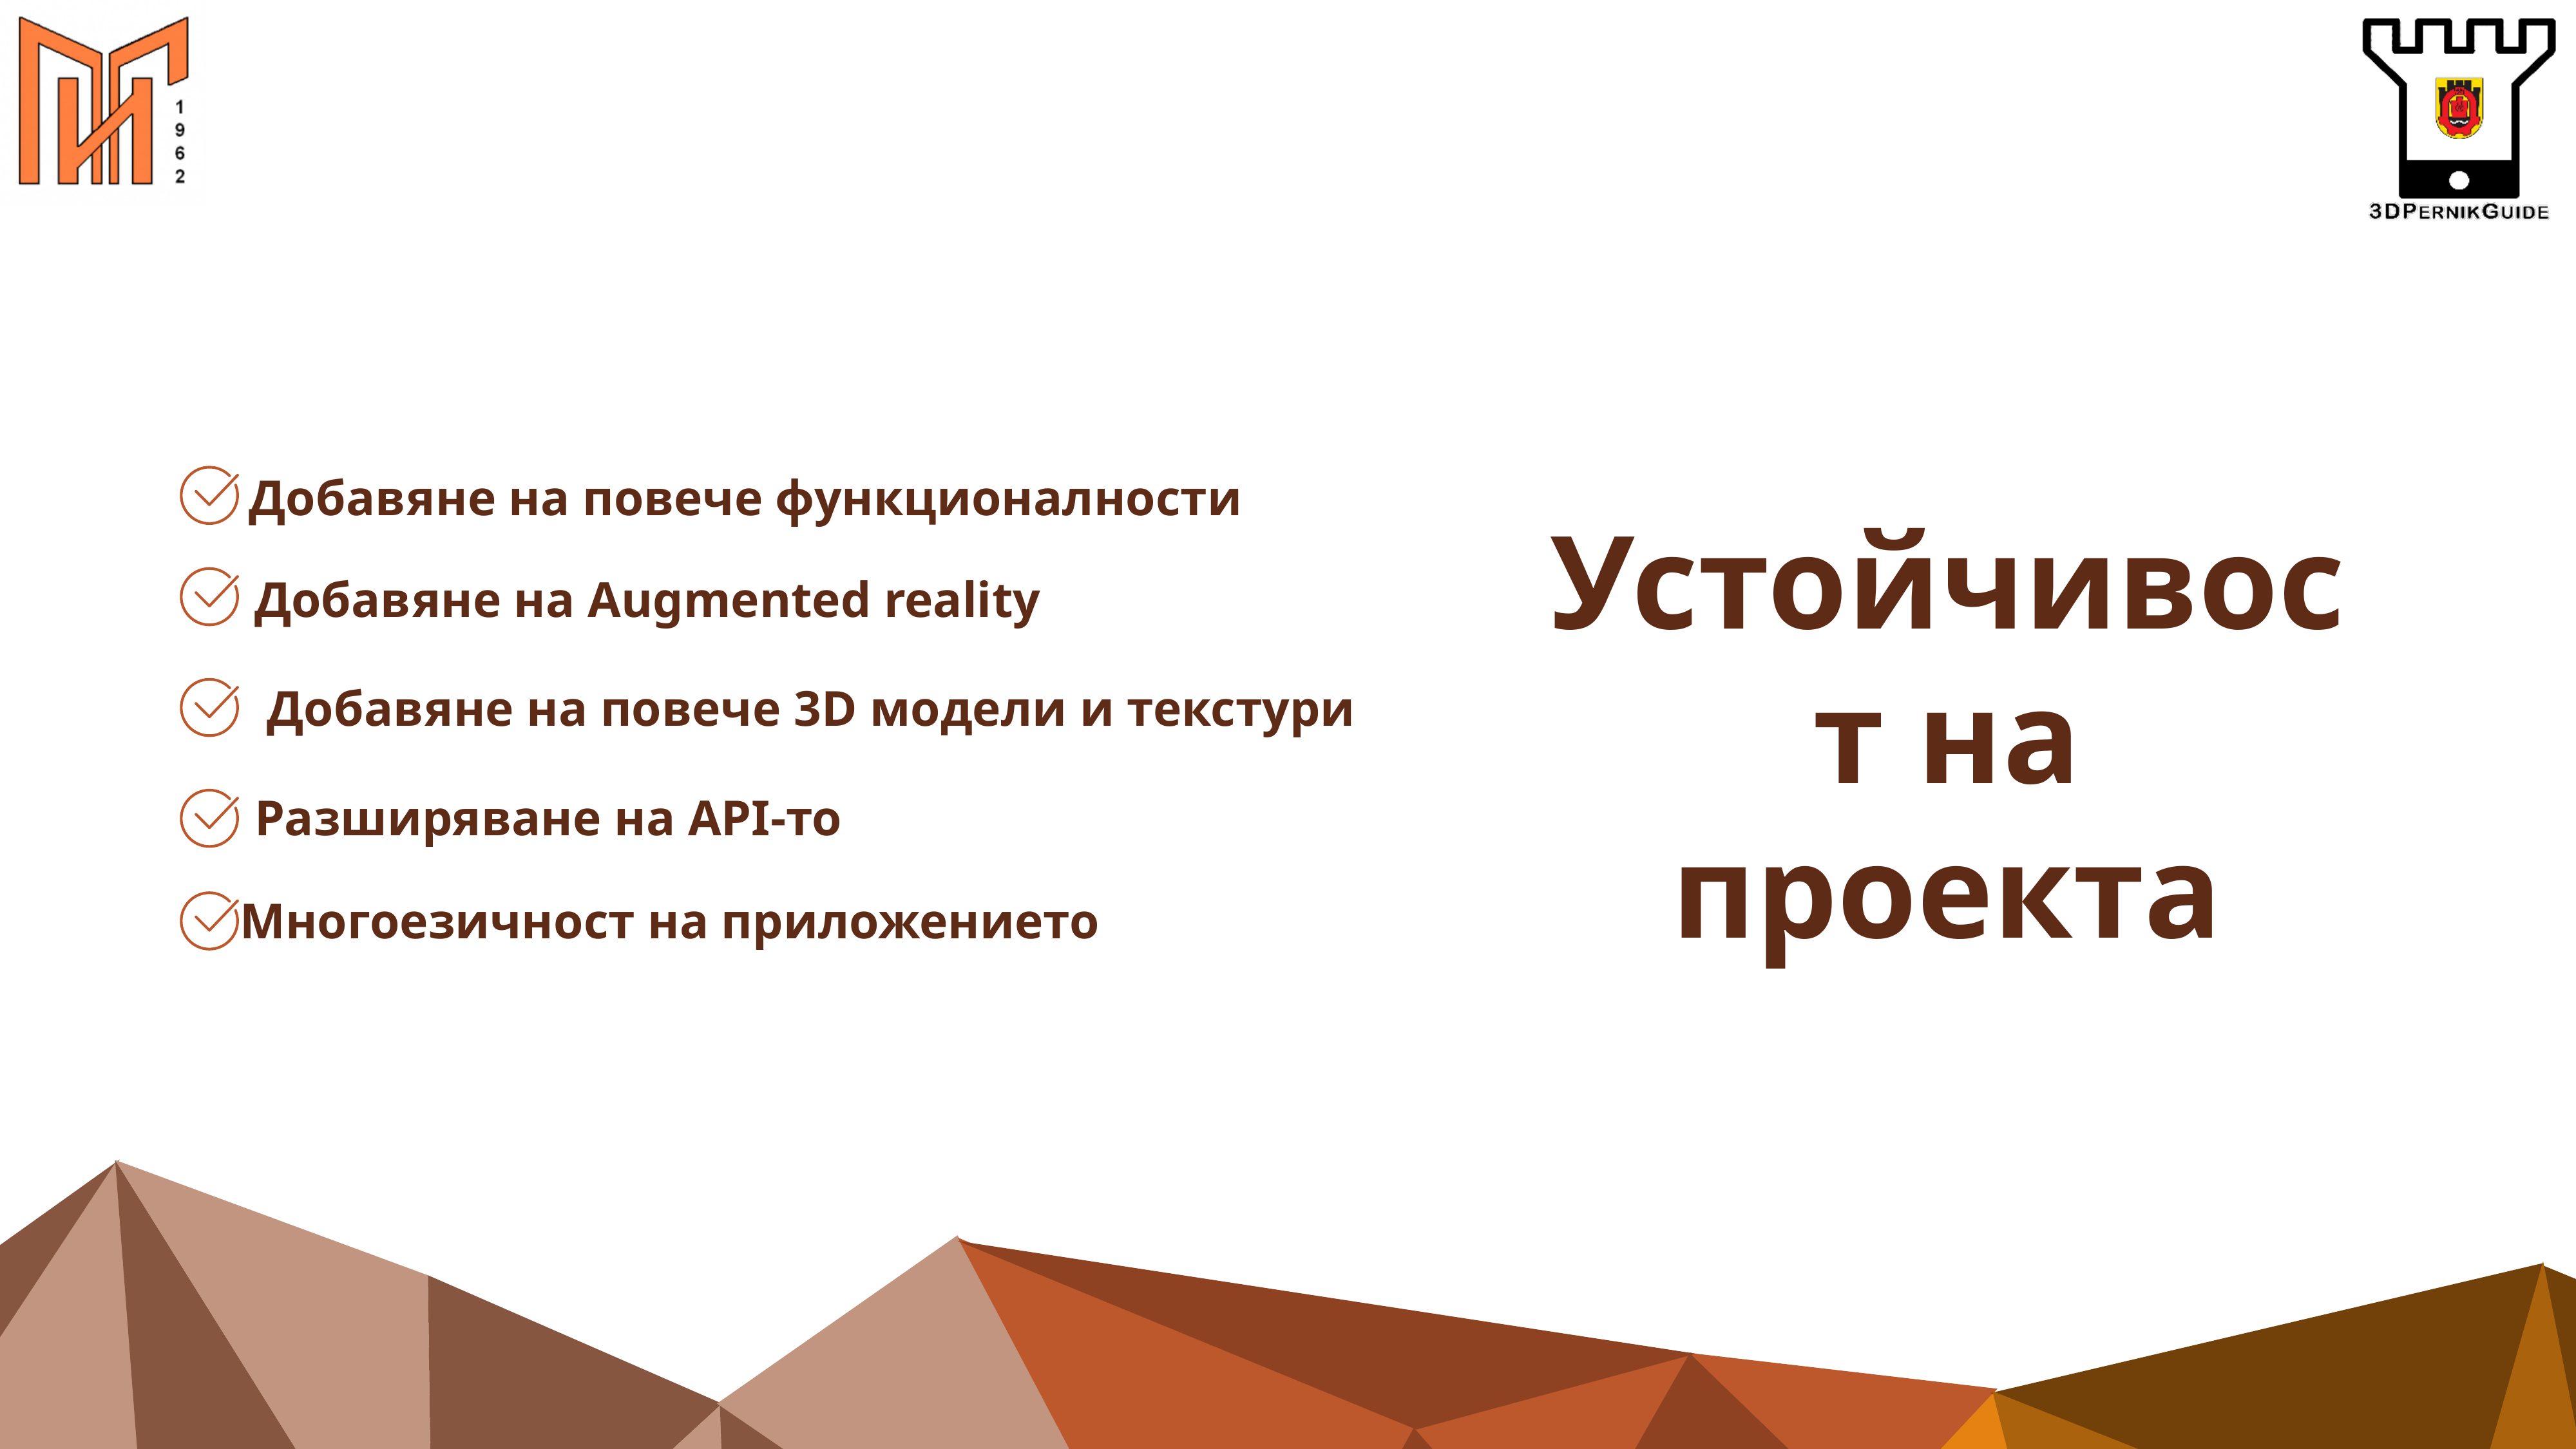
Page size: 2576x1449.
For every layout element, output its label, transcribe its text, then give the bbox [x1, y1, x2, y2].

text_box Разширяване на API-то [245, 782, 852, 851]
text_box Добавяне на повече 3D модели и текстури [258, 673, 1365, 741]
text_box [180, 677, 239, 737]
text_box [180, 466, 239, 526]
text_box [180, 788, 239, 848]
text_box [180, 891, 230, 951]
text_box Добавяне на Augmented reality [245, 564, 1051, 632]
text_box [180, 567, 239, 627]
text_box Добавяне на повече функционалности [240, 462, 1253, 531]
text_box Многоезичност на приложението [230, 885, 1110, 953]
text_box Устойчивост на проекта [1523, 495, 2371, 969]
picture [2343, 0, 2576, 233]
picture [0, 0, 207, 207]
